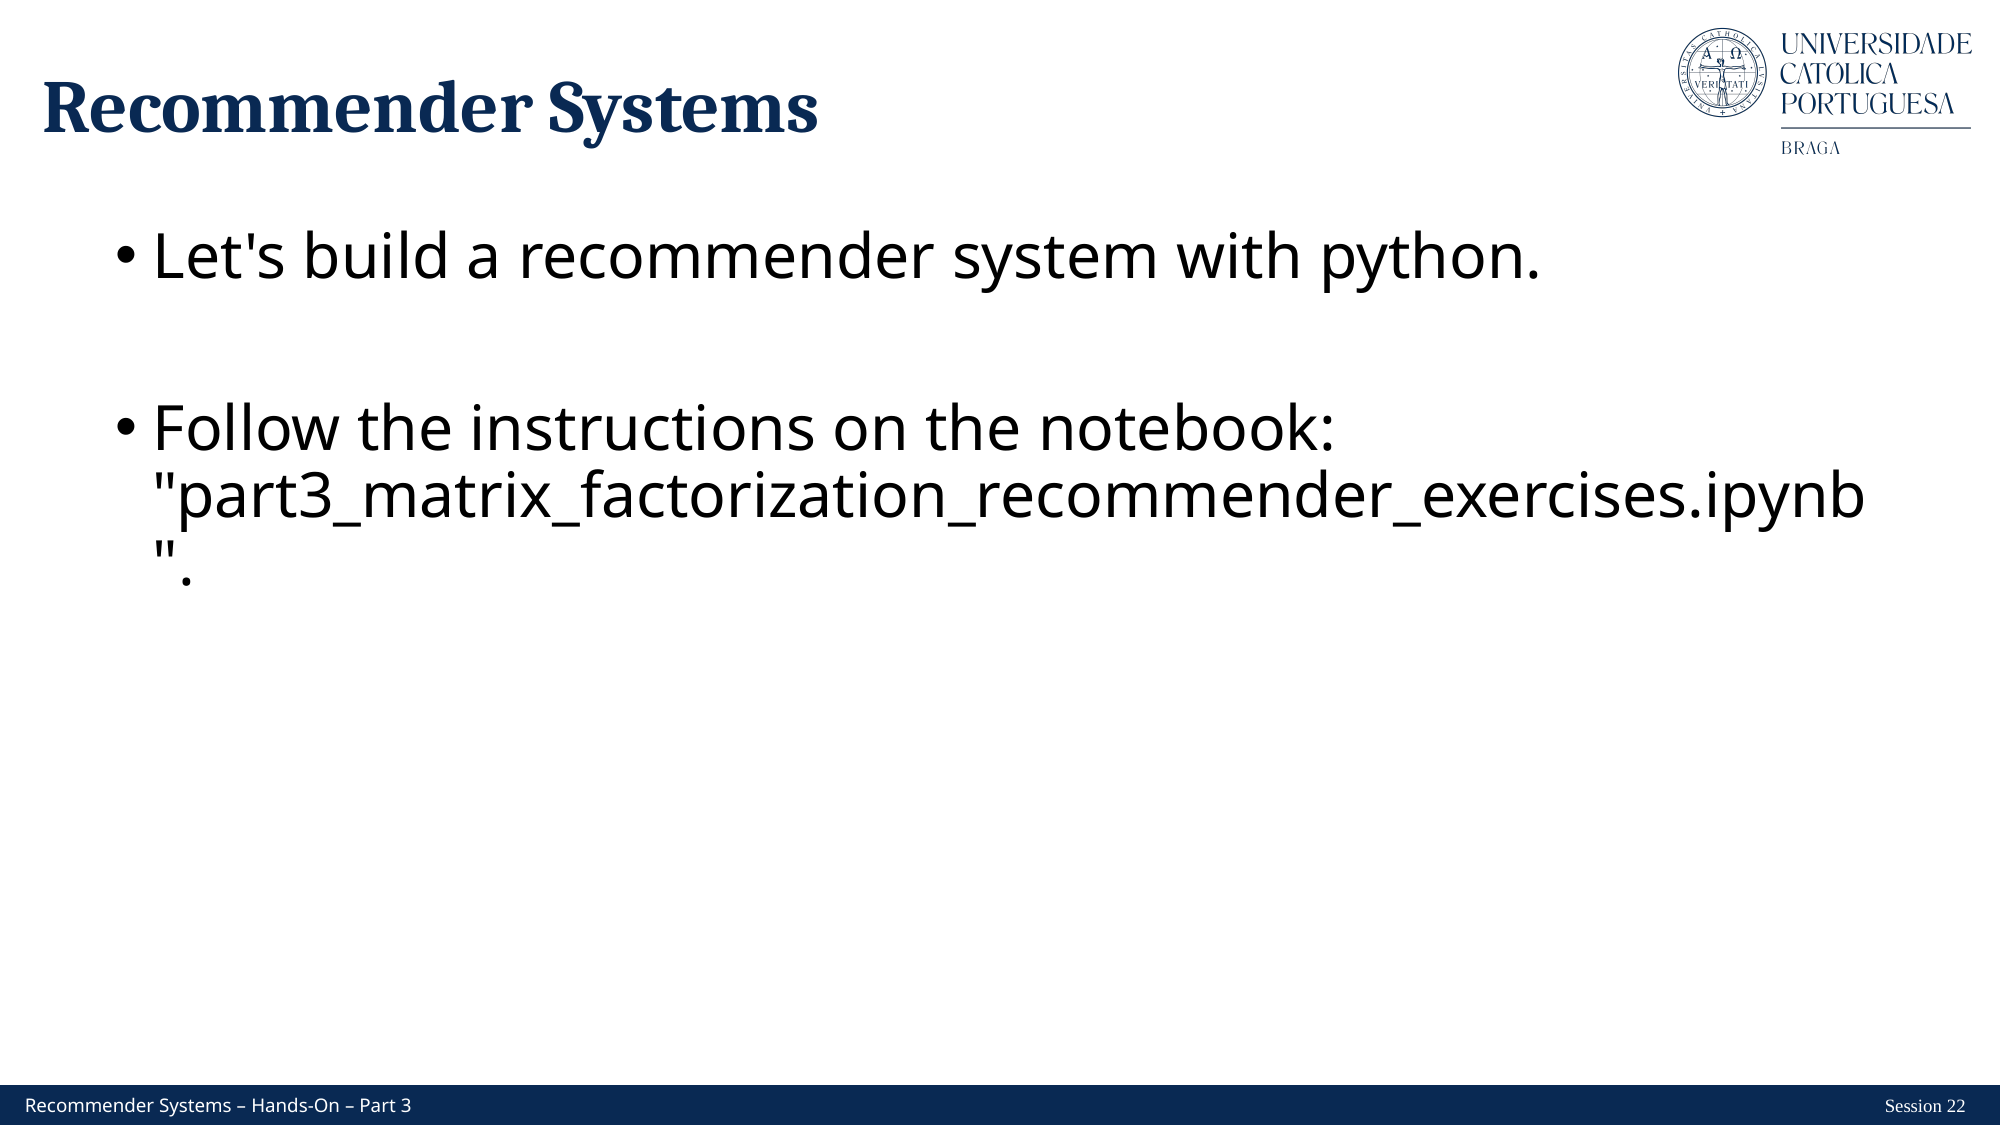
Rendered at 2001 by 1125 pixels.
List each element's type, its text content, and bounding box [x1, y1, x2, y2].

text_box Recommender Systems – Hands-On – Part 3 [9, 1086, 865, 1125]
text_box [0, 1085, 2000, 1125]
text_box Session 22 [865, 1086, 1981, 1125]
picture [1672, 18, 1982, 163]
title Recommender Systems [27, 0, 1753, 218]
text_box Let's build a recommender system with python. Follow the instructions on the notebook: "part3_matrix_factorization_recommender_exercises.ipynb". [100, 216, 1897, 1046]
